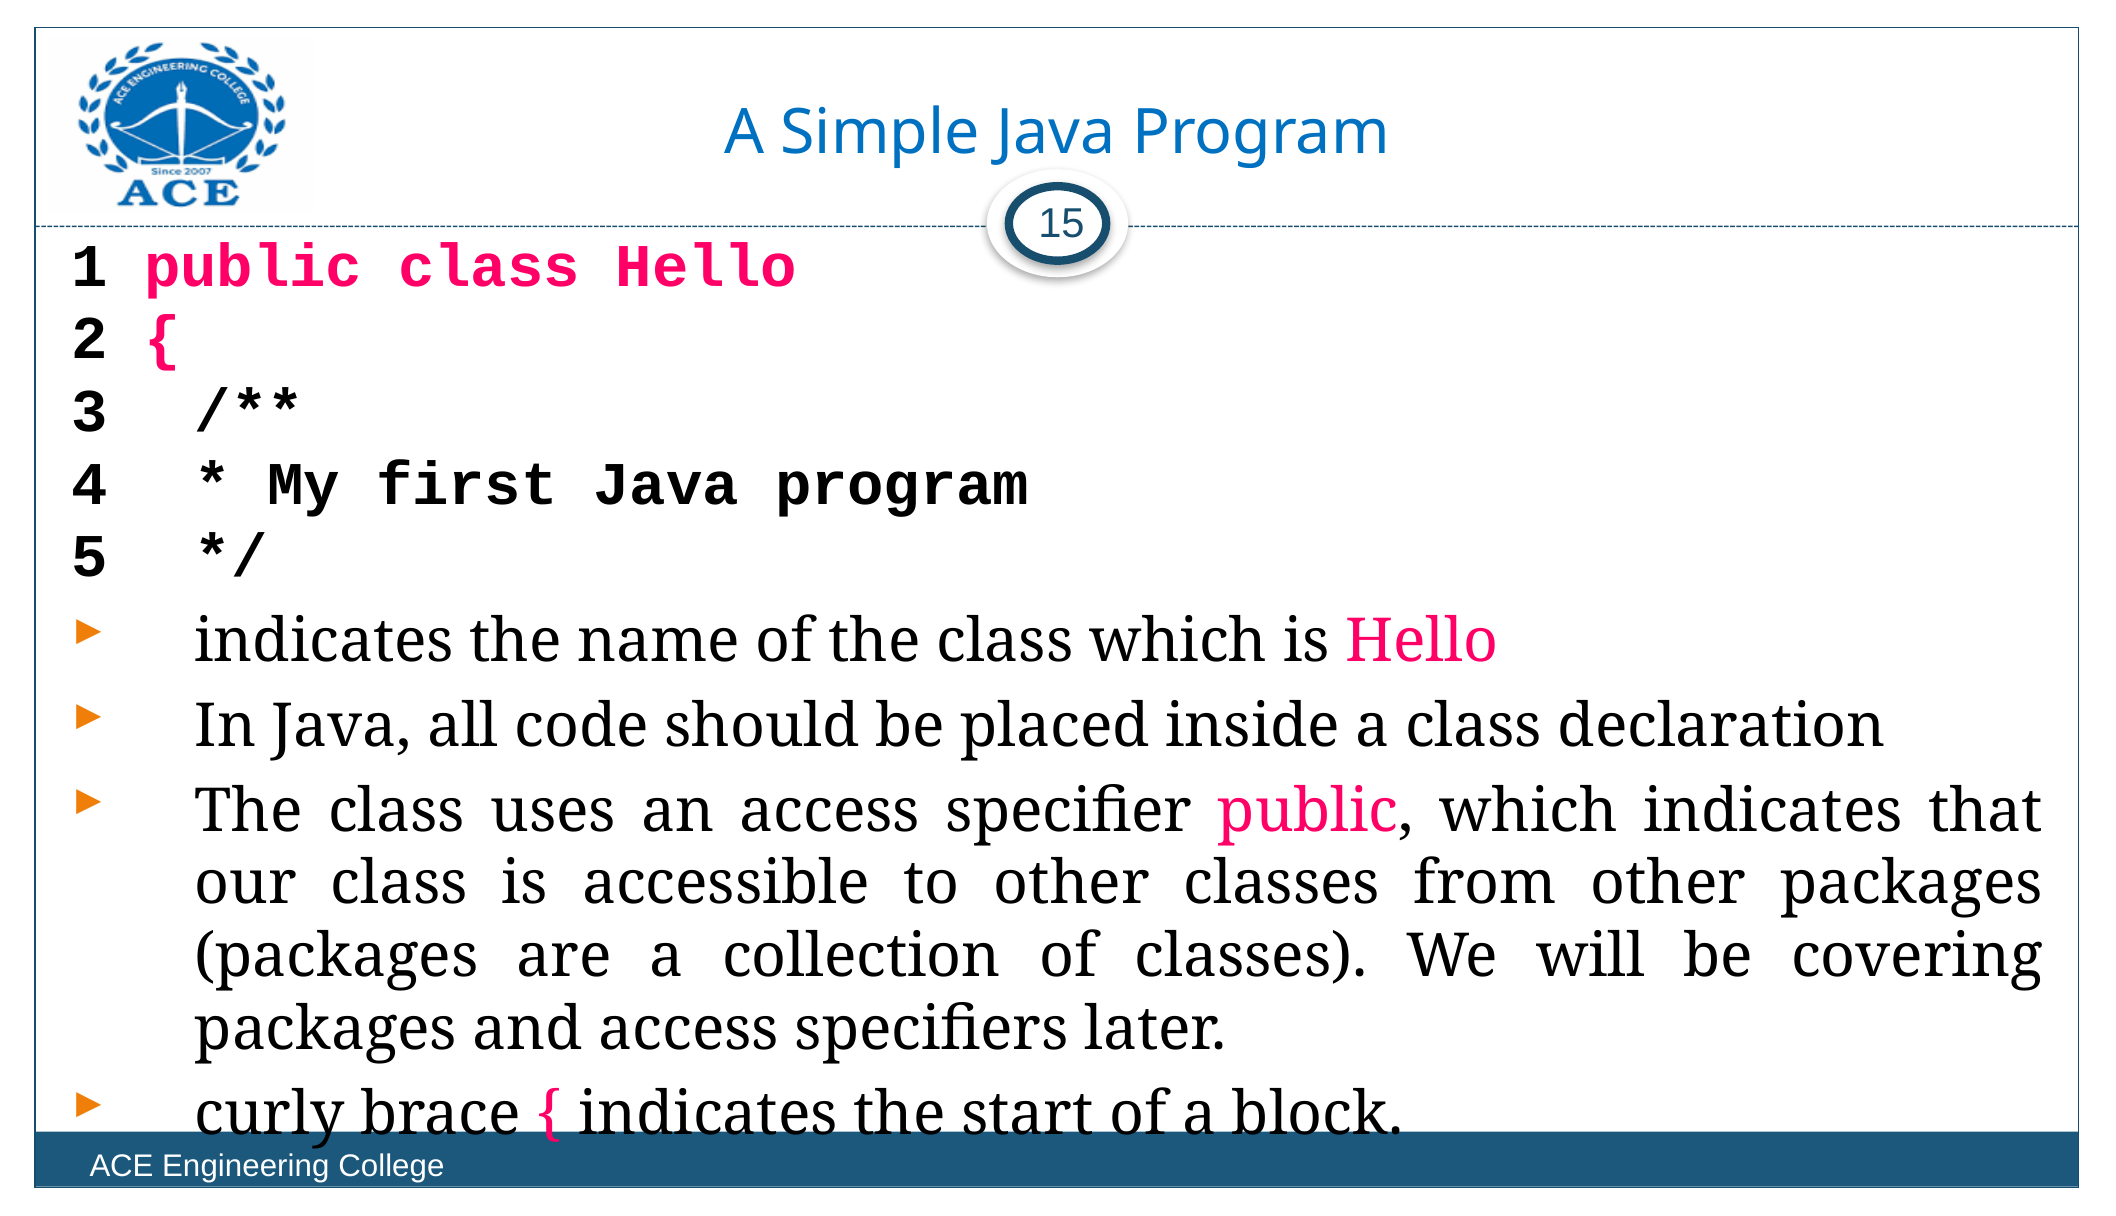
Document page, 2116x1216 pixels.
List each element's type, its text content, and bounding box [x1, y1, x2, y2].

picture [49, 37, 315, 213]
title A Simple Java Program [321, 80, 2010, 176]
footer ACE Engineering College [70, 1135, 899, 1201]
list 1 public class Hello 2 { 3 /** 4 * My first Java program 5 */ indicates the name of the class which is Hello In Java, all code should be placed inside a class declaration The class uses an access specifier public, which indicates that our class is accessible to other classes from other packages (packages are a collection of classes). We will be covering packages and access specifiers later. curly brace { indicates the start of a block. [52, 215, 2063, 1162]
slide_number 15 [1008, 181, 1115, 261]
